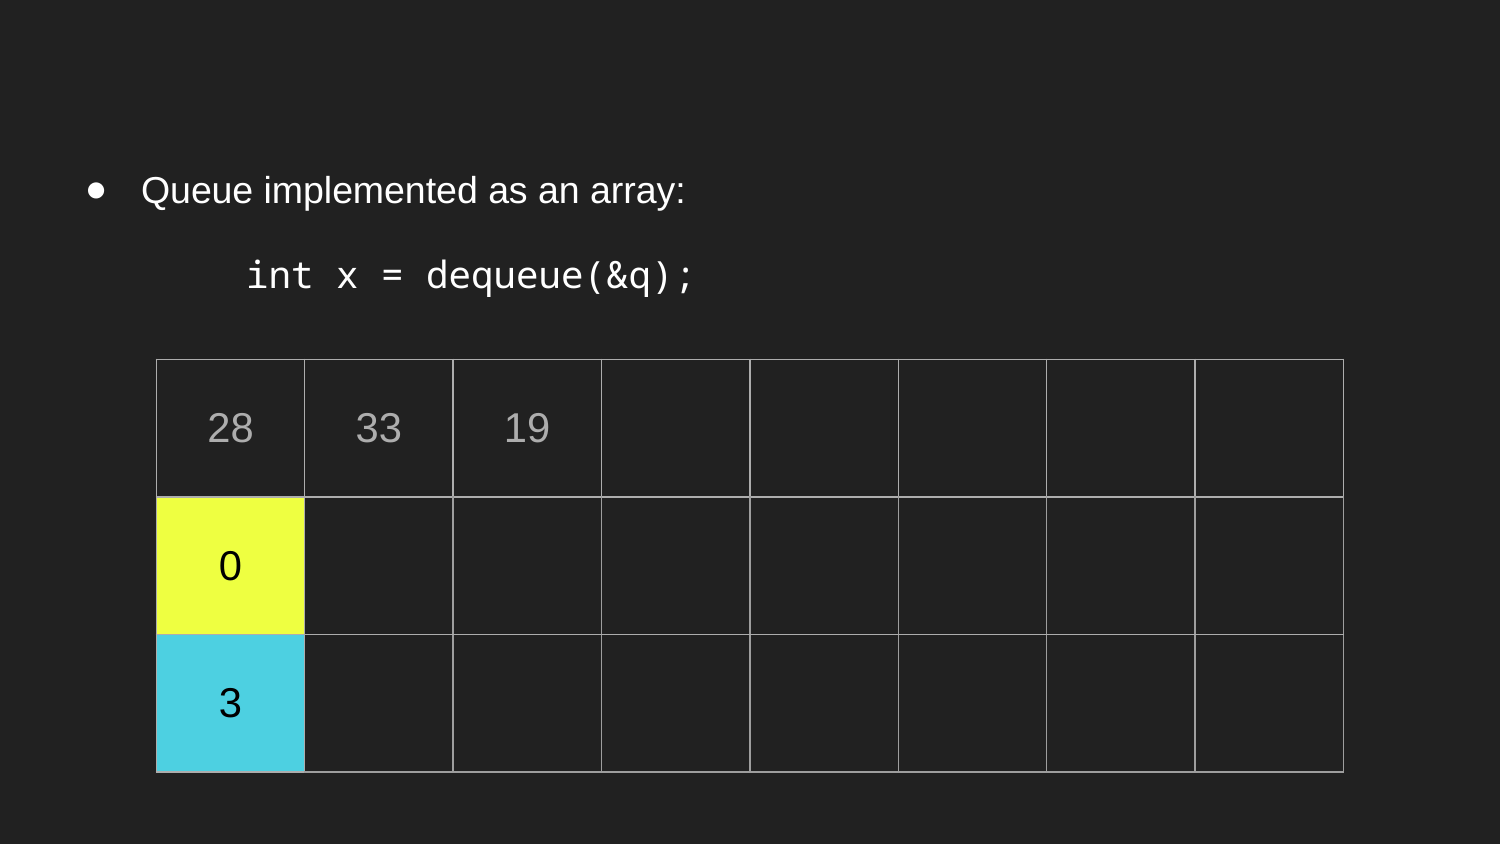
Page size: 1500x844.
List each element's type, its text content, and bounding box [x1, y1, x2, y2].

table_header [751, 360, 898, 496]
table_cell [1196, 635, 1343, 771]
table_cell 3 [157, 635, 304, 771]
table_cell [899, 498, 1046, 634]
table_cell [305, 498, 452, 634]
table_header [1196, 360, 1343, 496]
table_cell [1047, 635, 1194, 771]
table_header [602, 360, 749, 496]
table_cell [751, 635, 898, 771]
table_cell [602, 498, 749, 634]
table_header 28 [157, 360, 304, 496]
table_cell [454, 498, 601, 634]
table_cell [305, 635, 452, 771]
table_cell [899, 635, 1046, 771]
table_cell [1196, 498, 1343, 634]
table_cell 0 [157, 498, 304, 634]
table_cell [1047, 498, 1194, 634]
table_cell [454, 635, 601, 771]
table_header [899, 360, 1046, 496]
table_header 33 [305, 360, 452, 496]
list Queue implemented as an array: int x = dequeue(&q); [51, 144, 1449, 675]
table_cell [751, 498, 898, 634]
table_header [1047, 360, 1194, 496]
table_cell [602, 635, 749, 771]
table_header 19 [454, 360, 601, 496]
